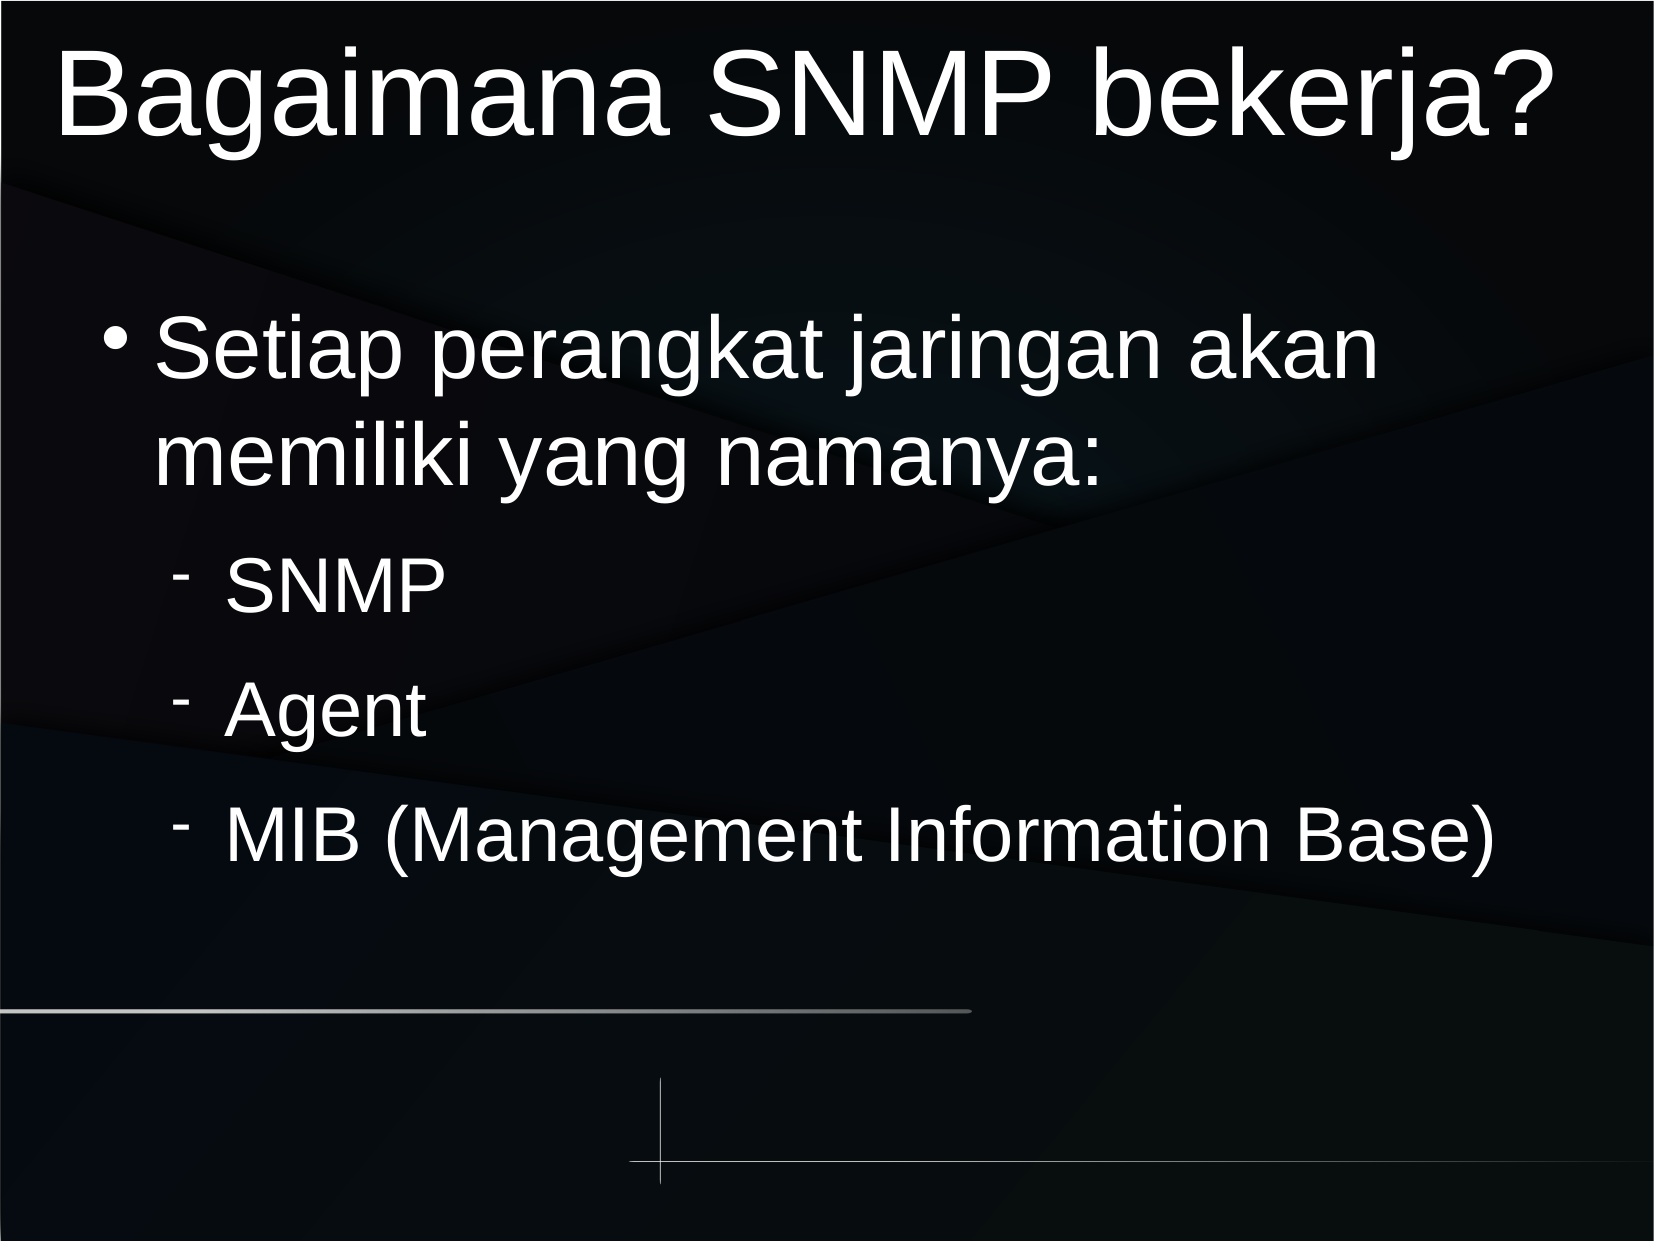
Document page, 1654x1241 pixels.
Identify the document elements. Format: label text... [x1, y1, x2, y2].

text_box Setiap perangkat jaringan akan memiliki yang namanya: SNMP Agent MIB (Management Information Base) [82, 290, 1571, 1009]
text_box Bagaimana SNMP bekerja? [23, 15, 1588, 157]
picture [0, 0, 1654, 1241]
